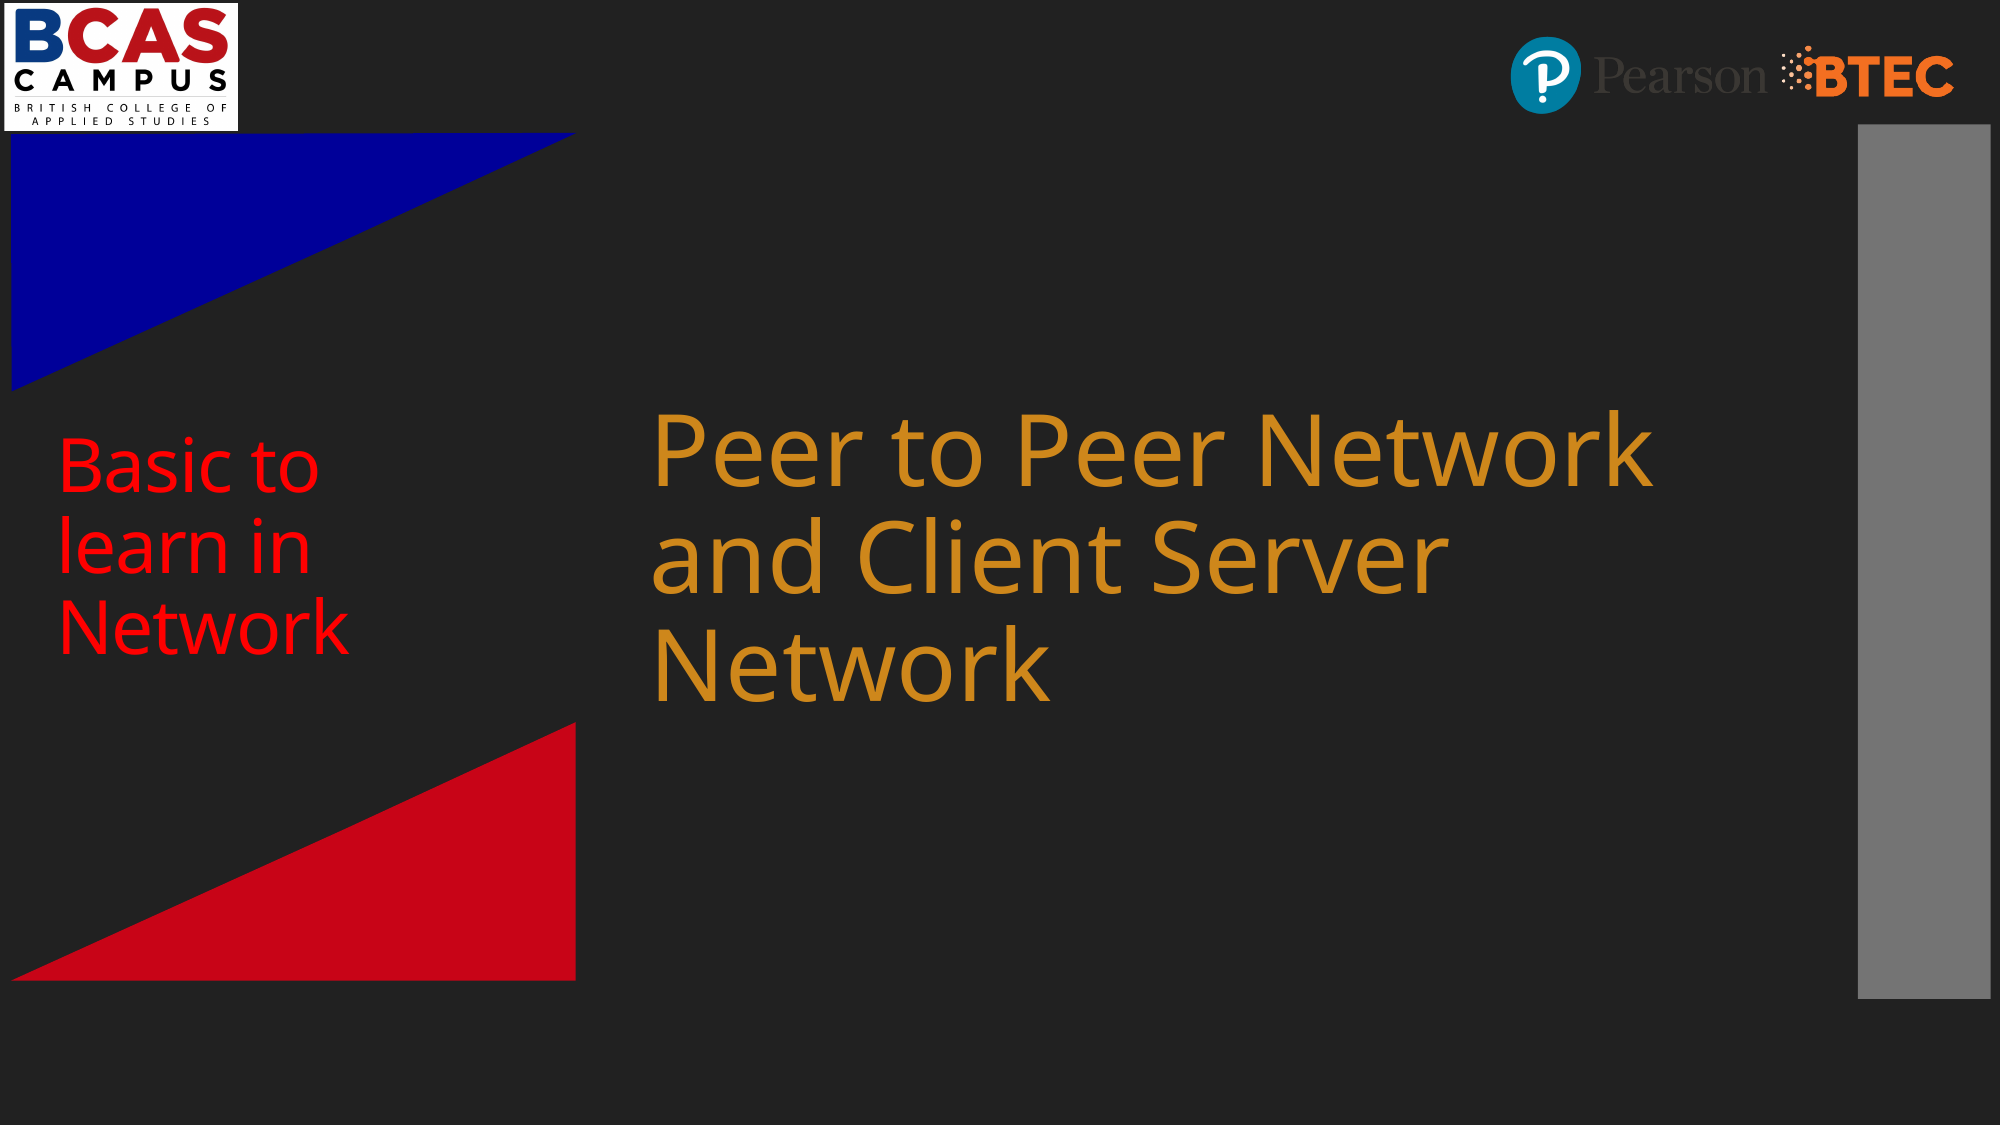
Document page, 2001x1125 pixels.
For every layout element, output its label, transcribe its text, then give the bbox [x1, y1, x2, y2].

picture [4, 3, 238, 131]
title Basic to learn in Network [41, 339, 525, 772]
list Peer to Peer Network and Client Server Network [634, 141, 1835, 982]
picture [1475, 0, 2000, 152]
